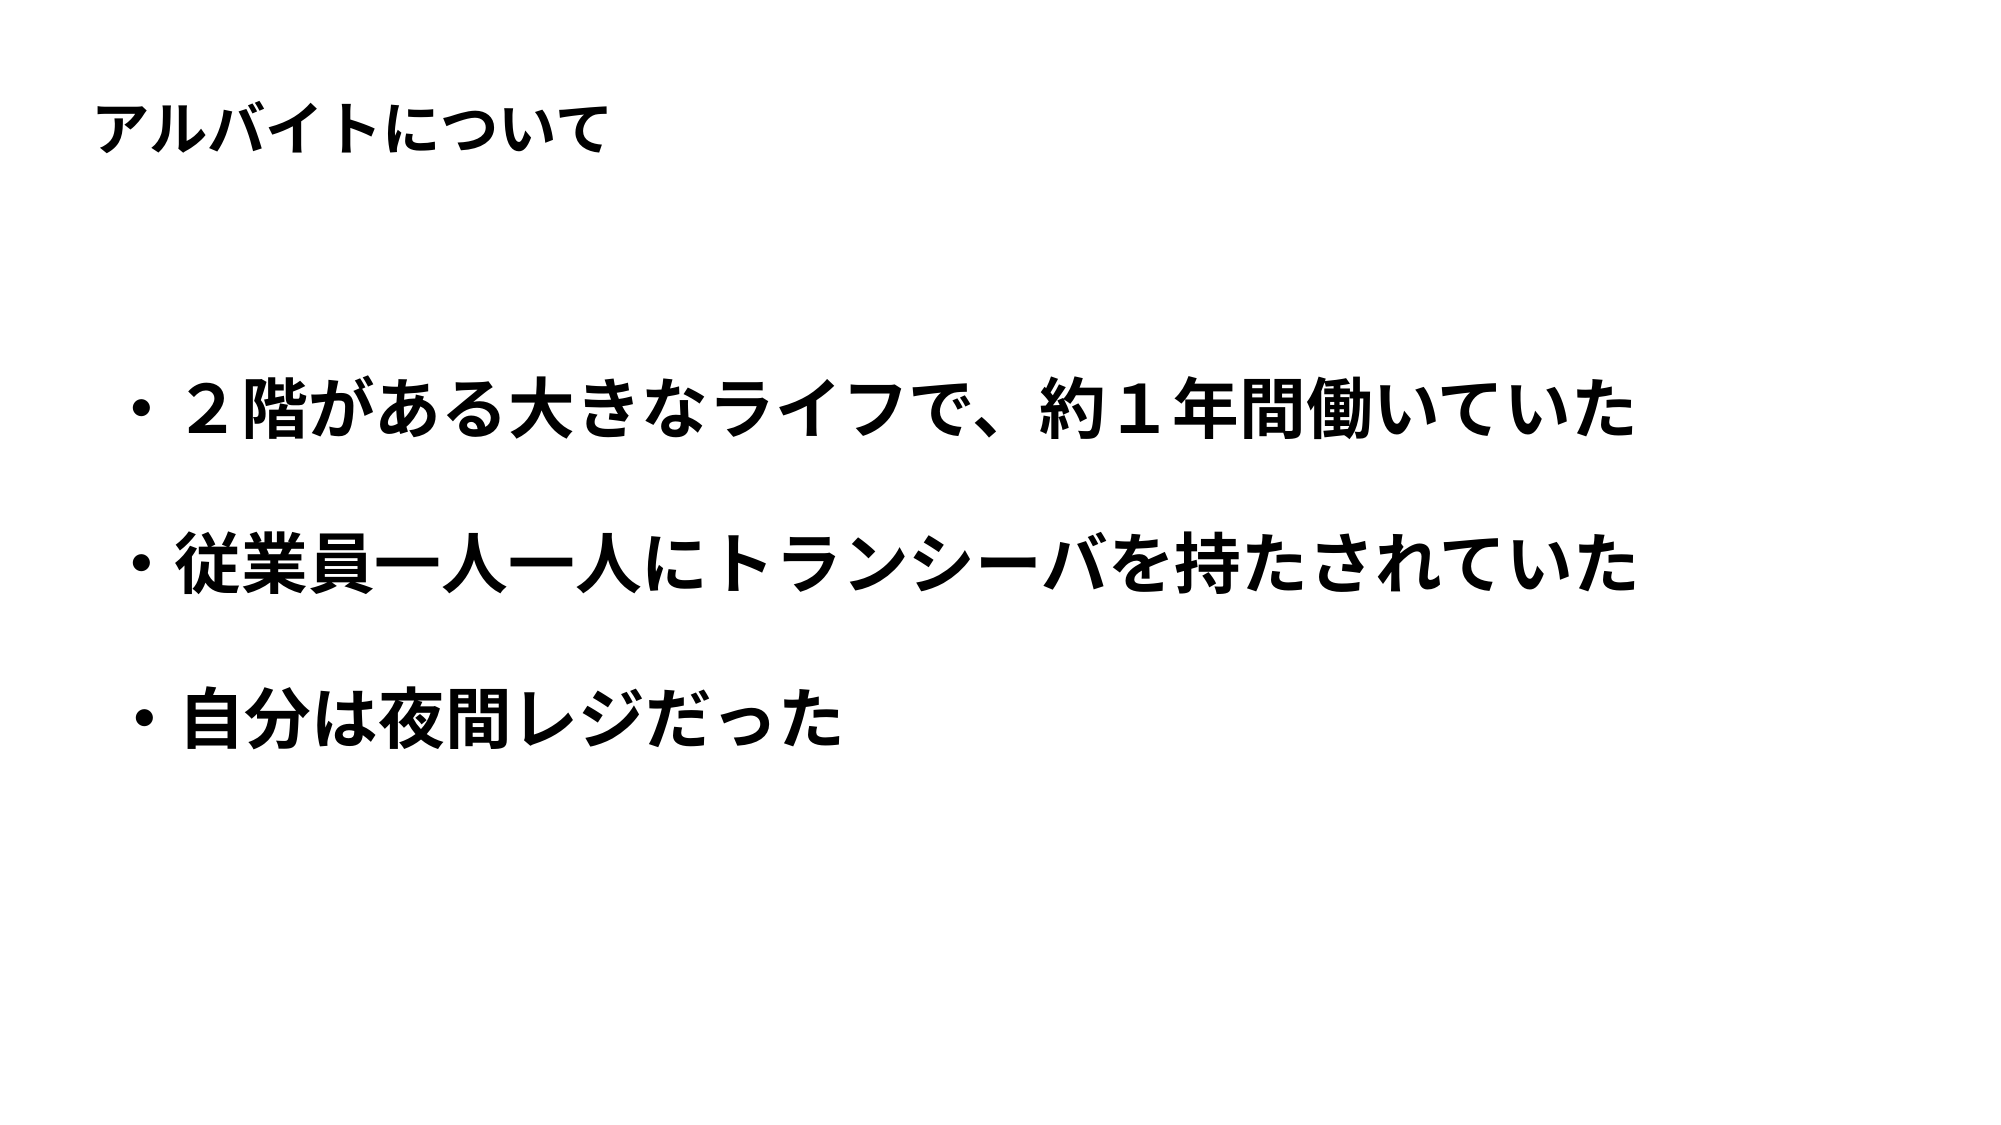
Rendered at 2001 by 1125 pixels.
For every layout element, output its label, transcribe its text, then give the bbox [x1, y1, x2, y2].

title アルバイトについて [76, 83, 661, 180]
text_box ・自分は夜間レジだった [96, 669, 861, 765]
text_box ・２階がある大きなライフで、約１年間働いていた [93, 359, 2000, 455]
text_box ・従業員一人一人にトランシーバを持たされていた [93, 514, 2000, 610]
